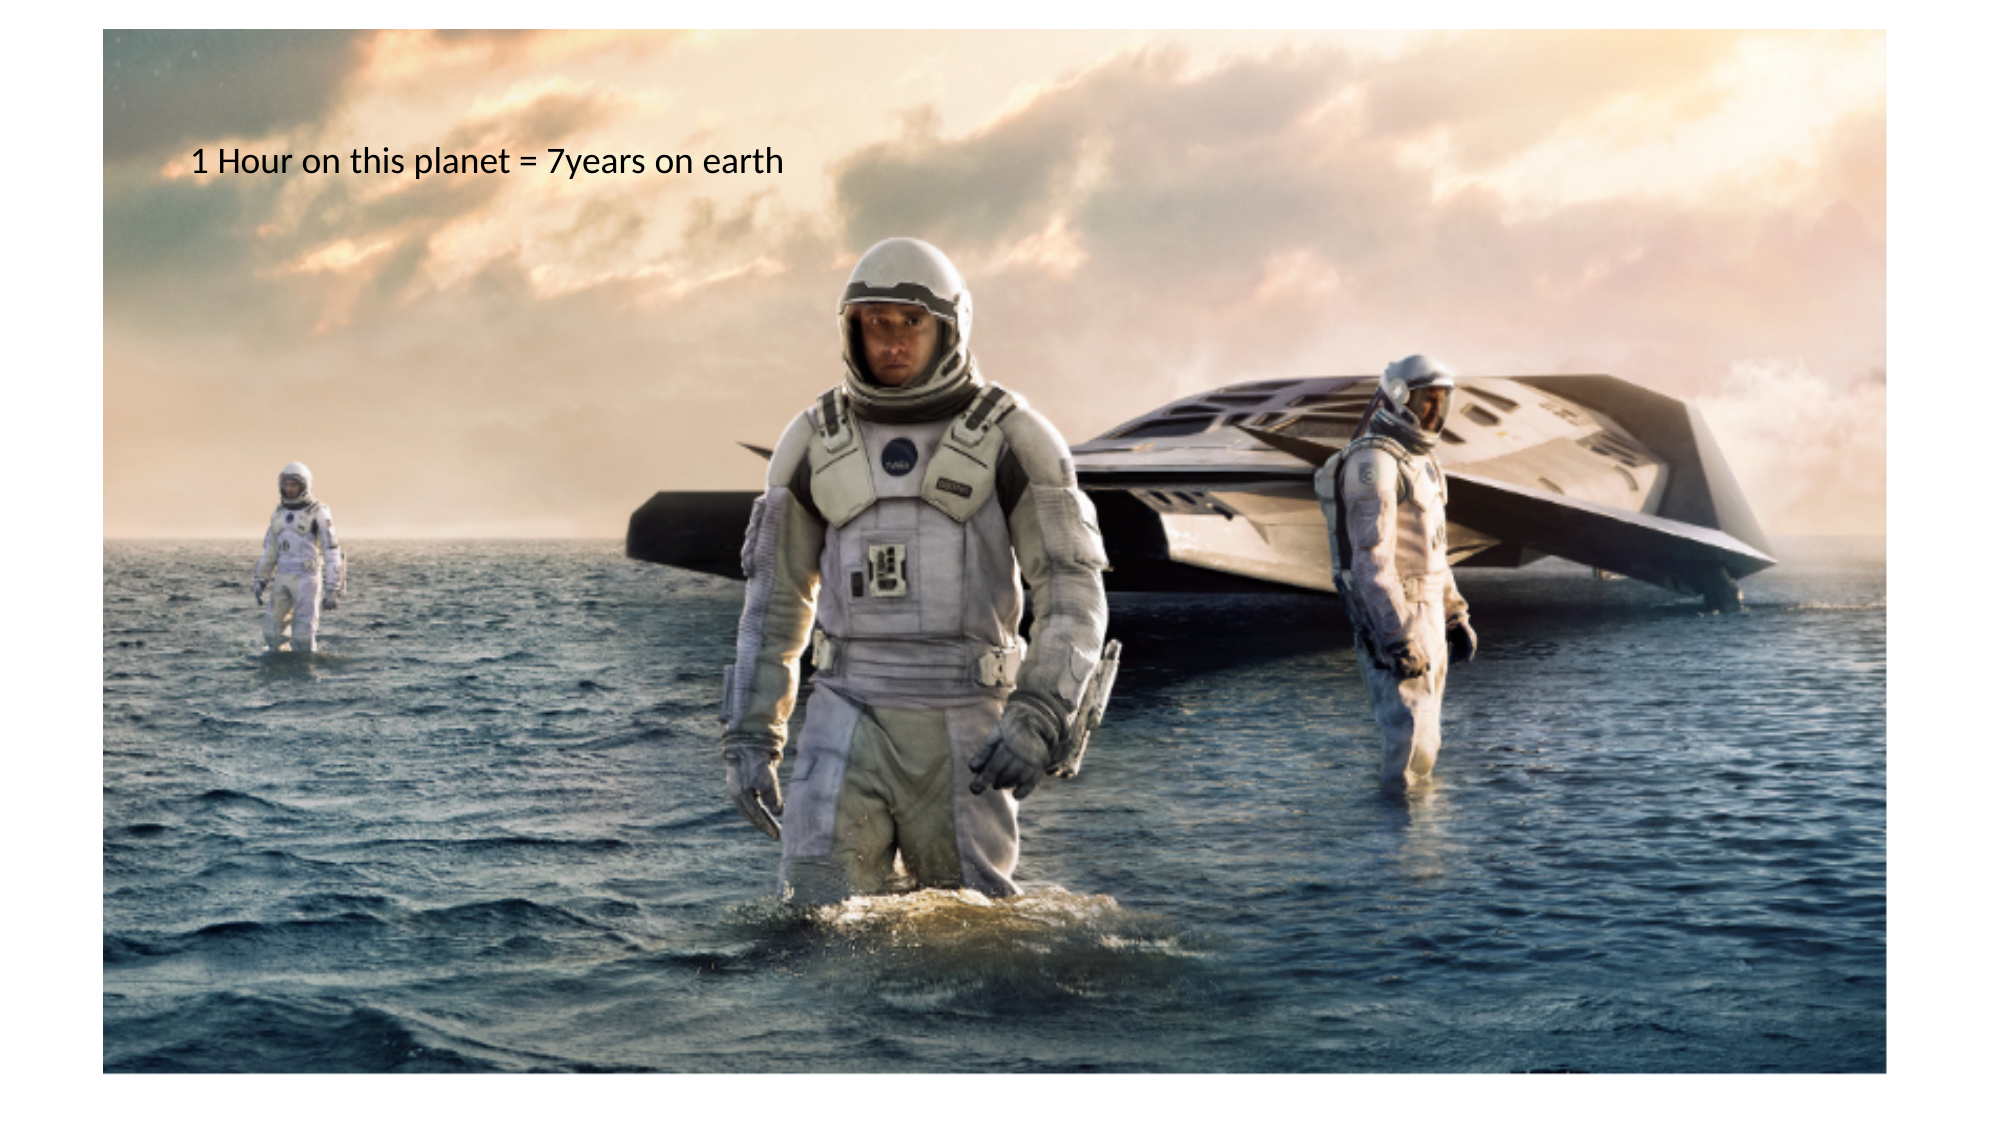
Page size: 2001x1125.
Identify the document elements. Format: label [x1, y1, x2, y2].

picture [103, 29, 1908, 1097]
